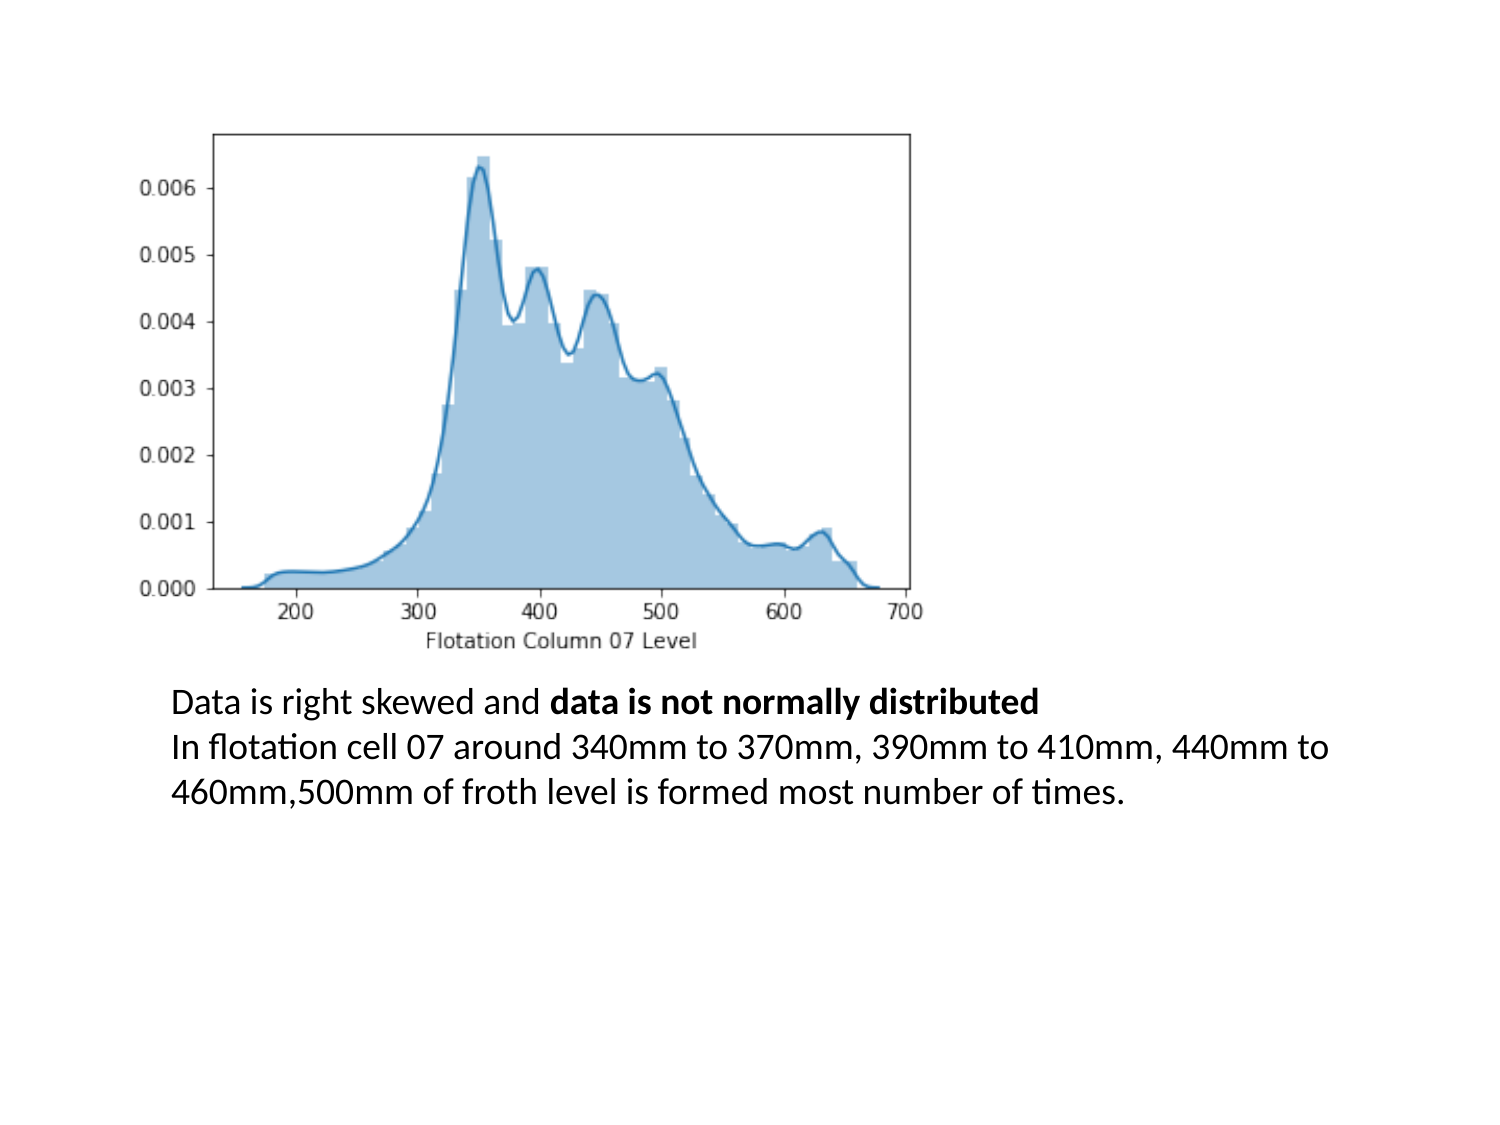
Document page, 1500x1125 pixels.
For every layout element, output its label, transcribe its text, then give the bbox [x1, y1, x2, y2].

picture [123, 113, 939, 668]
text_box Data is right skewed and data is not normally distributed In flotation cell 07 around 340mm to 370mm, 390mm to 410mm, 440mm to 460mm,500mm of froth level is formed most number of times. [156, 669, 1459, 820]
